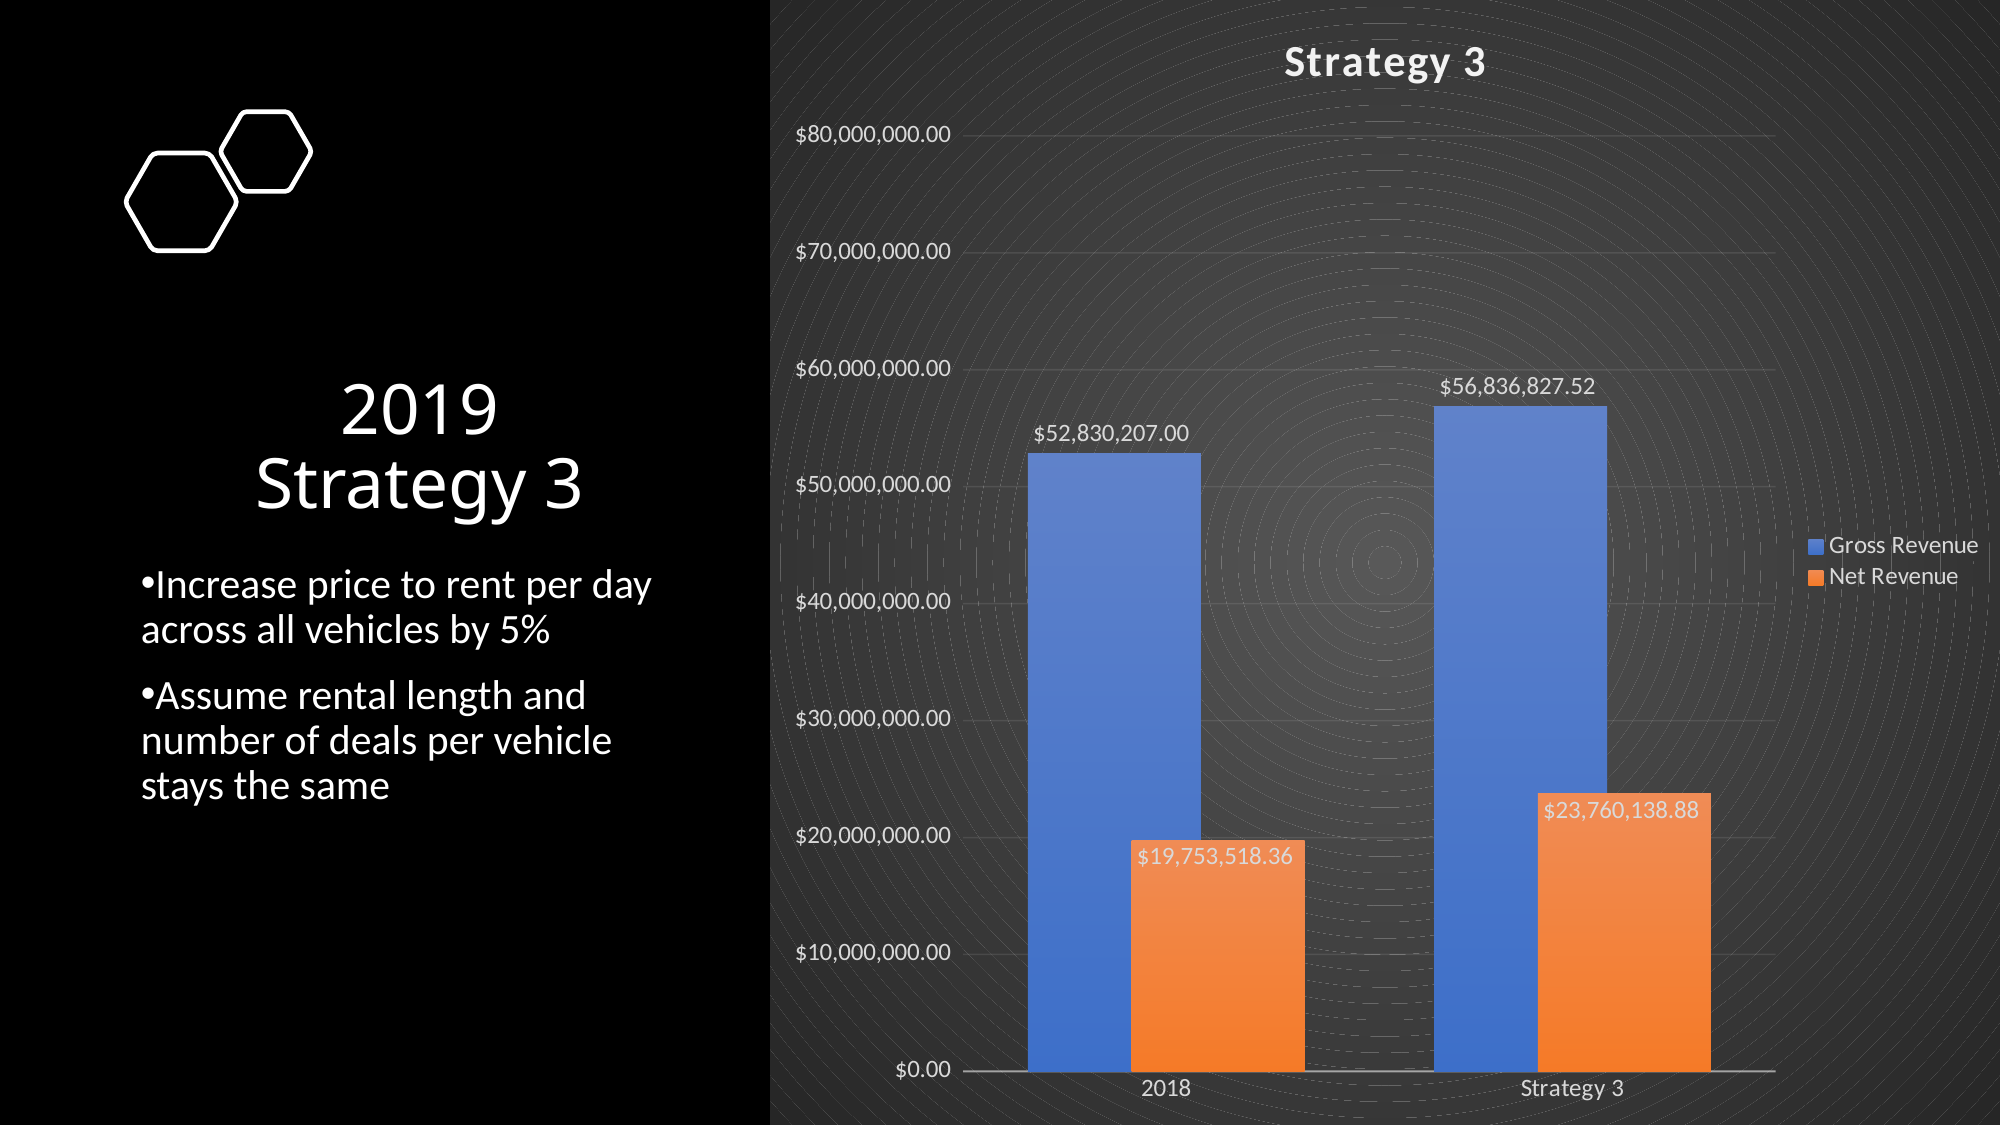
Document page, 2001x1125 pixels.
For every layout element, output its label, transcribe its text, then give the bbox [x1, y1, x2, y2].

list Increase price to rent per day across all vehicles by 5% Assume rental length and number of deals per vehicle stays the same [125, 554, 714, 1014]
title 2019 Strategy 3 [125, 292, 714, 533]
chart [769, 0, 2000, 1125]
text_box [0, 0, 769, 1125]
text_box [125, 111, 311, 251]
